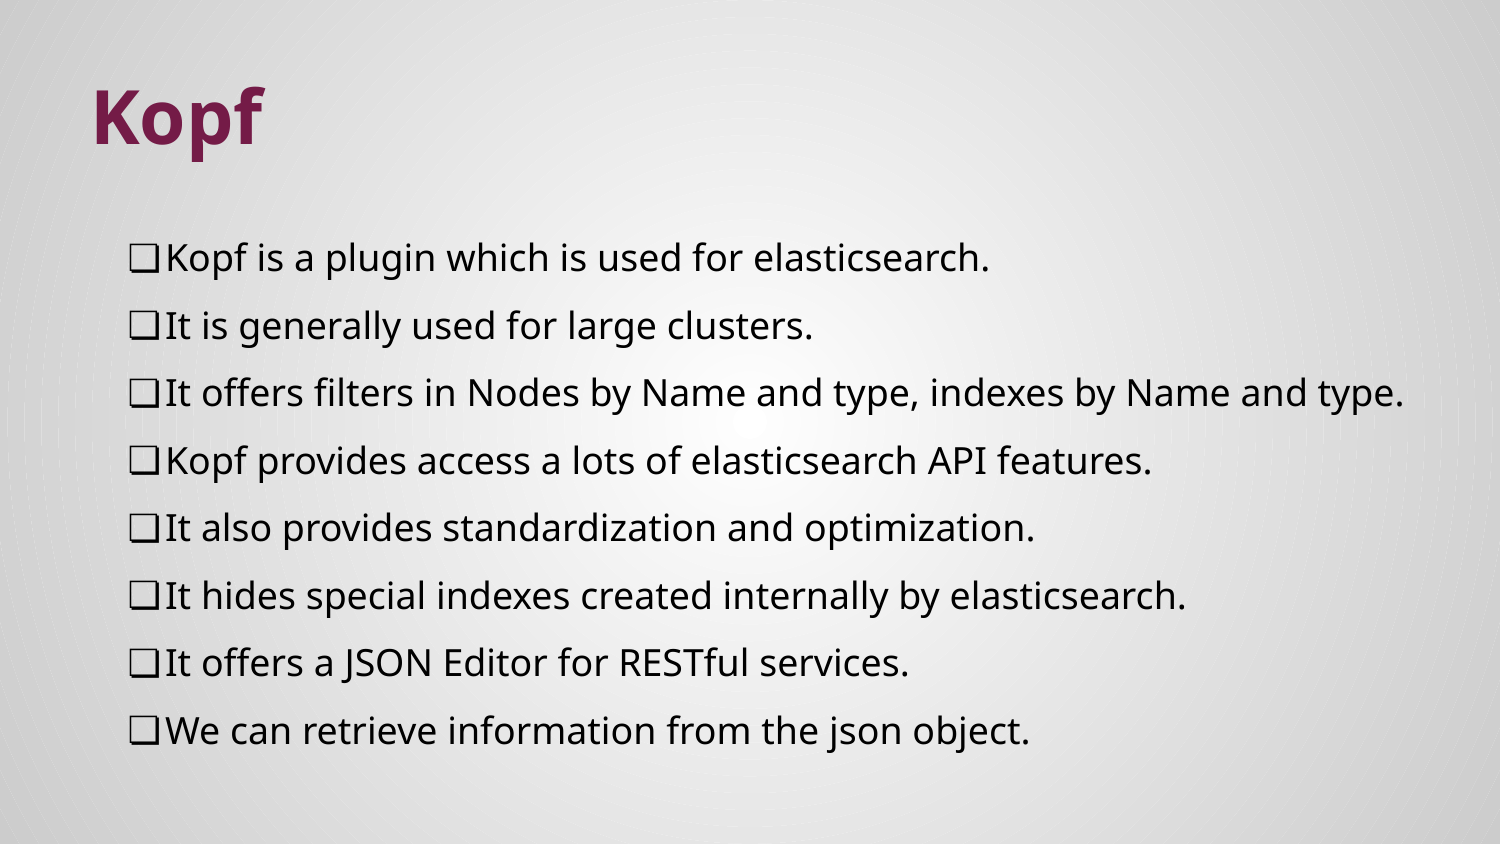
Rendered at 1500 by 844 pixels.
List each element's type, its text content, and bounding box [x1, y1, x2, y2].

list Kopf is a plugin which is used for elasticsearch. It is generally used for large clusters. It offers filters in Nodes by Name and type, indexes by Name and type. Kopf provides access a lots of elasticsearch API features. It also provides standardization and optimization. It hides special indexes created internally by elasticsearch. It offers a JSON Editor for RESTful services. We can retrieve information from the json object. [75, 196, 1425, 808]
title Kopf [75, 33, 1425, 175]
